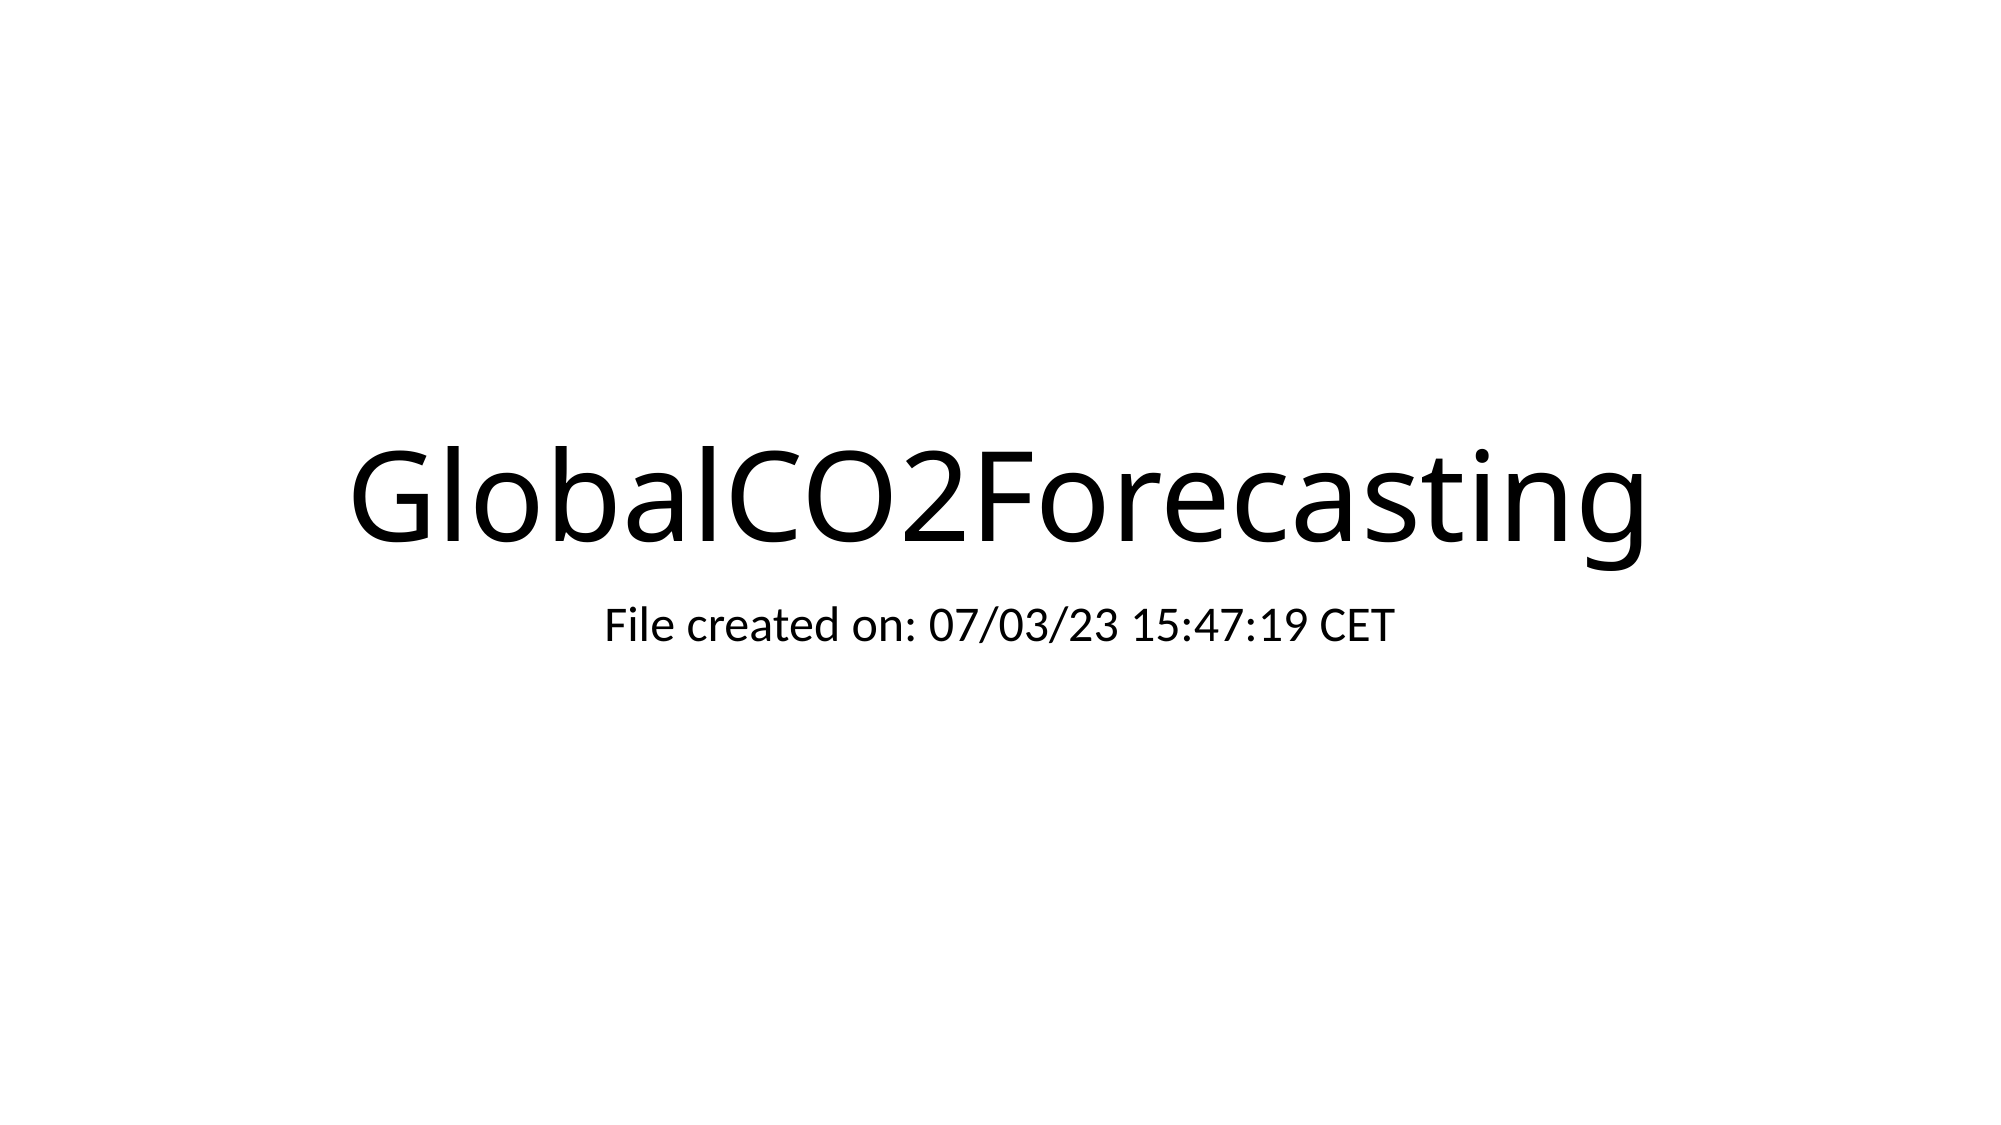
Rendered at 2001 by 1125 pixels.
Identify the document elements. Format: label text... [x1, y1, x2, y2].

title GlobalCO2Forecasting [249, 184, 1750, 576]
subtitle File created on: 07/03/23 15:47:19 CET [249, 590, 1750, 863]
